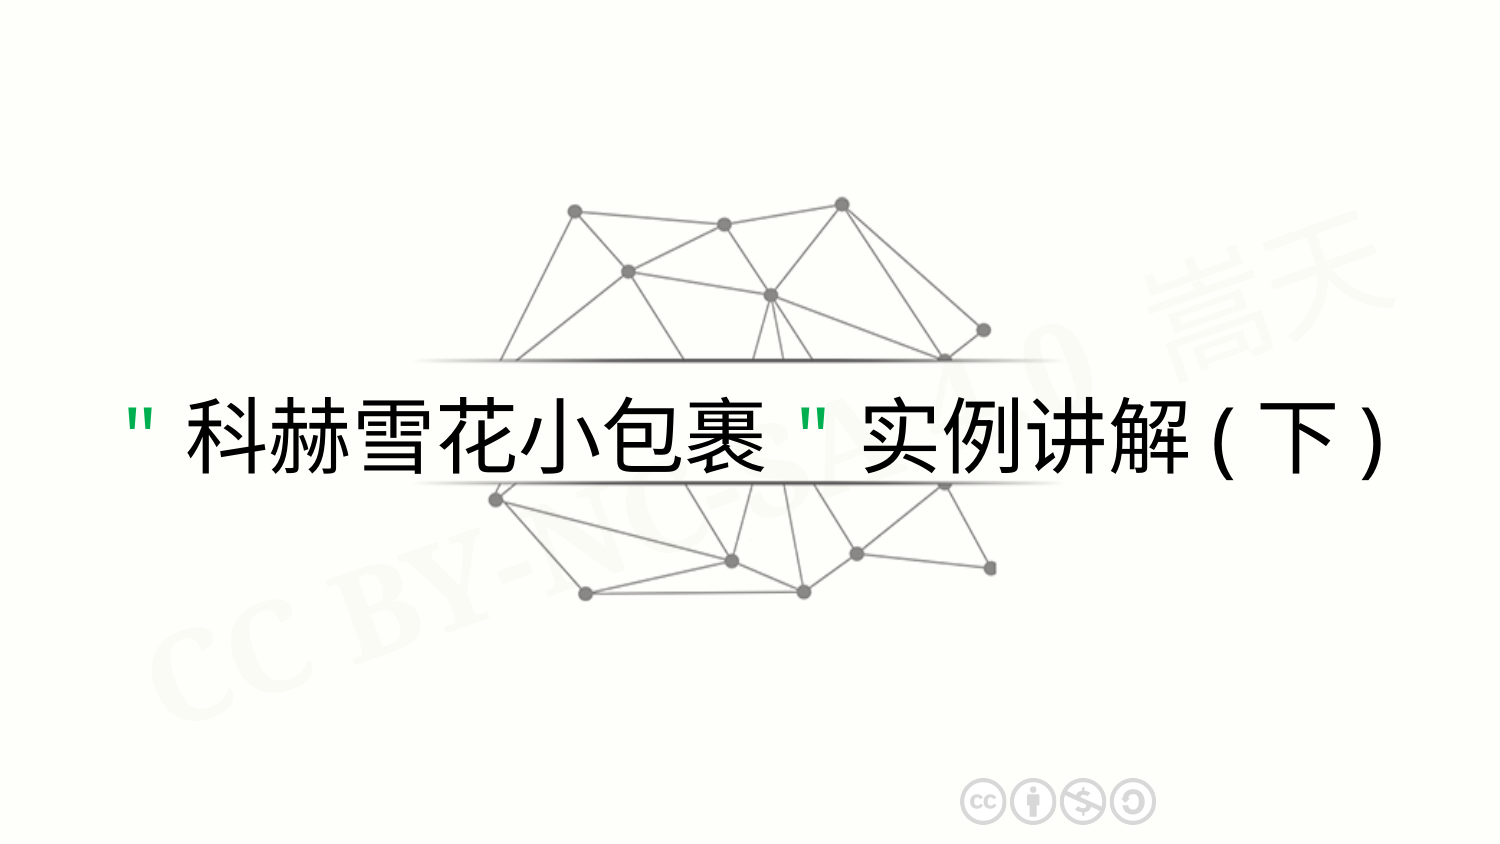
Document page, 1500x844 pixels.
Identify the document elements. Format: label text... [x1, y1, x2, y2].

picture [959, 777, 1156, 825]
picture [312, 173, 1129, 664]
text_box "科赫雪花小包裹"实例讲解(下) [1133, 334, 1500, 503]
text_box "科赫雪花小包裹"实例讲解(下) [0, 334, 307, 503]
